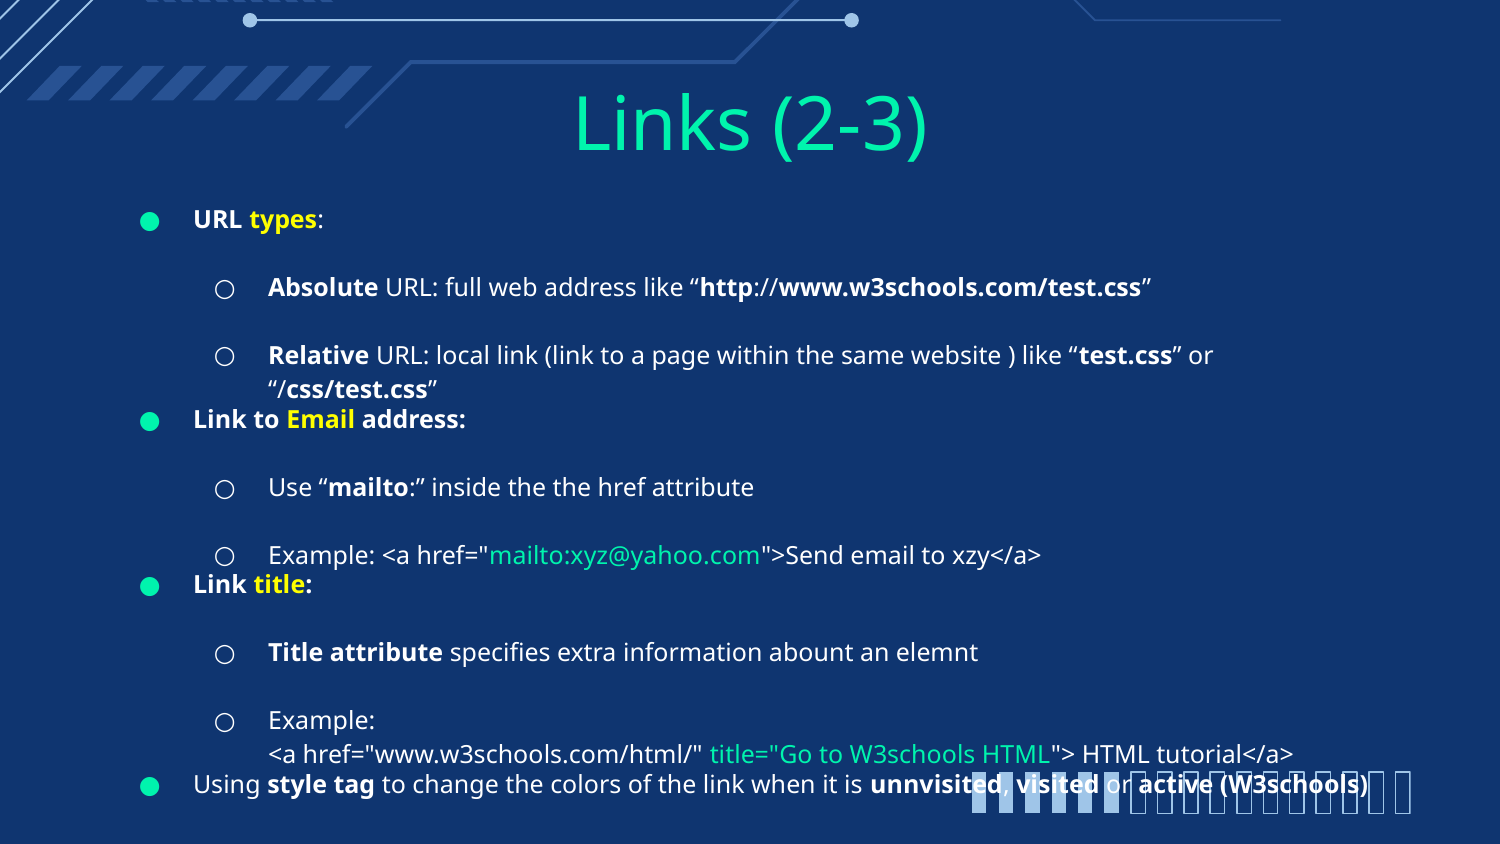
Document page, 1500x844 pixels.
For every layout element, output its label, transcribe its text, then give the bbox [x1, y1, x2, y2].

title Links (2-3) [118, 75, 1382, 156]
list URL types: Absolute URL: full web address like “http://www.w3schools.com/test.css” Relative URL: local link (link to a page within the same website ) like “test.css” or “/css/test.css” Link to Email address: Use “mailto:” inside the the href attribute Example: <a href="mailto:xyz@yahoo.com">Send email to xzy</a> Link title: Title attribute specifies extra information abount an elemnt Example: <a href="www.w3schools.com/html/" title="Go to W3schools HTML"> HTML tutorial</a> Using style tag to change the colors of the link when it is unnvisited, visited or active (W3schools) [118, 203, 1382, 750]
